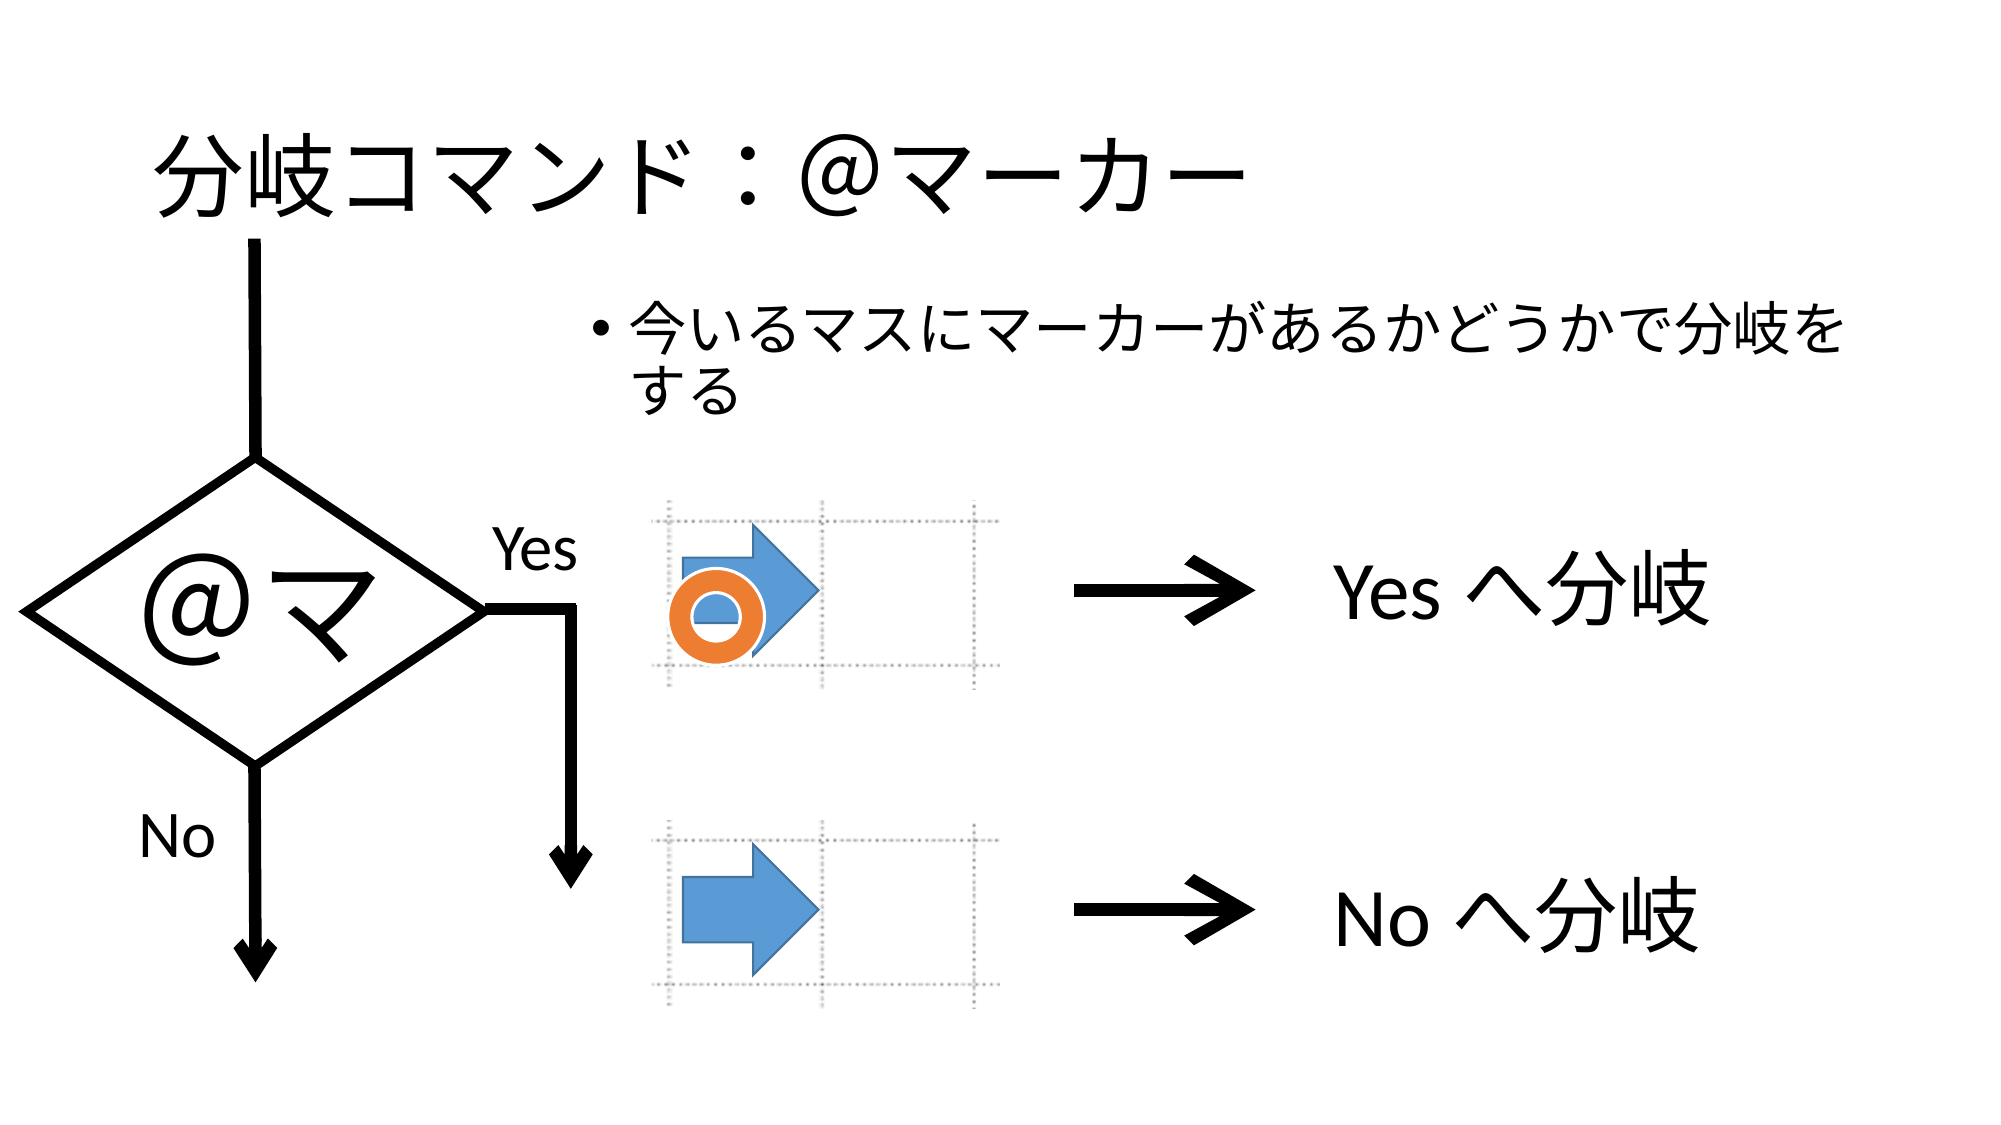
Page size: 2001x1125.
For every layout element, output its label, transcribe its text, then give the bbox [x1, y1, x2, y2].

text_box ＠マ [119, 525, 400, 690]
list 今いるマスにマーカーがあるかどうかで分岐をする [575, 292, 1917, 1006]
text_box [400, 553, 485, 670]
title 分岐コマンド：＠マーカー [137, 71, 1863, 290]
text_box Yes [477, 495, 594, 591]
text_box No [123, 783, 232, 879]
text_box [153, 456, 358, 525]
picture [651, 500, 1000, 690]
text_box Noへ分岐 [1318, 855, 1716, 971]
picture [651, 820, 1000, 1009]
text_box [24, 548, 119, 676]
text_box Yesへ分岐 [1319, 528, 1727, 644]
text_box [140, 690, 370, 767]
